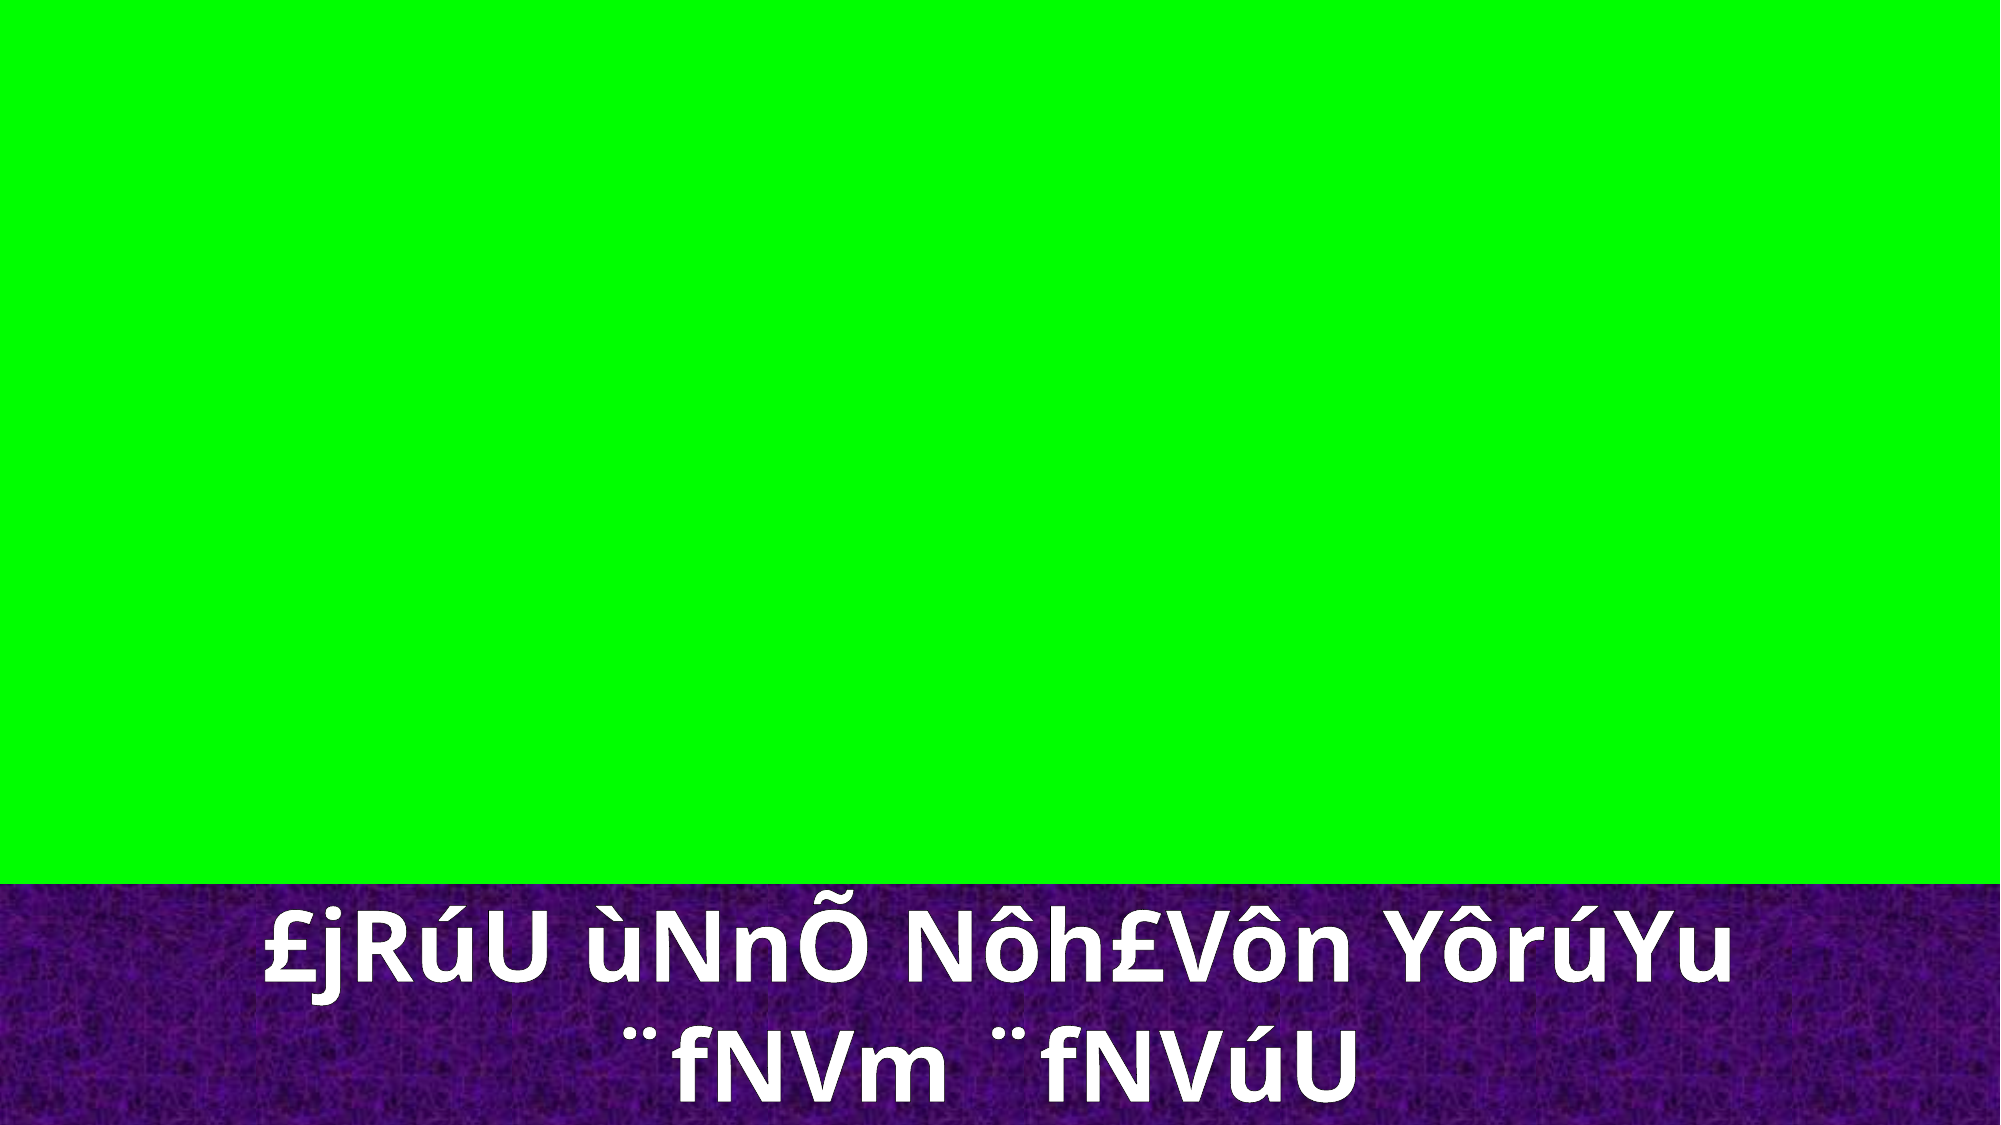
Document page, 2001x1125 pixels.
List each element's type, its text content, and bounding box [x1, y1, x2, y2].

text_box £jRúU ùNnÕ Nôh£Vôn YôrúYu ¨fNVm ¨fNVúU [0, 874, 2000, 1125]
